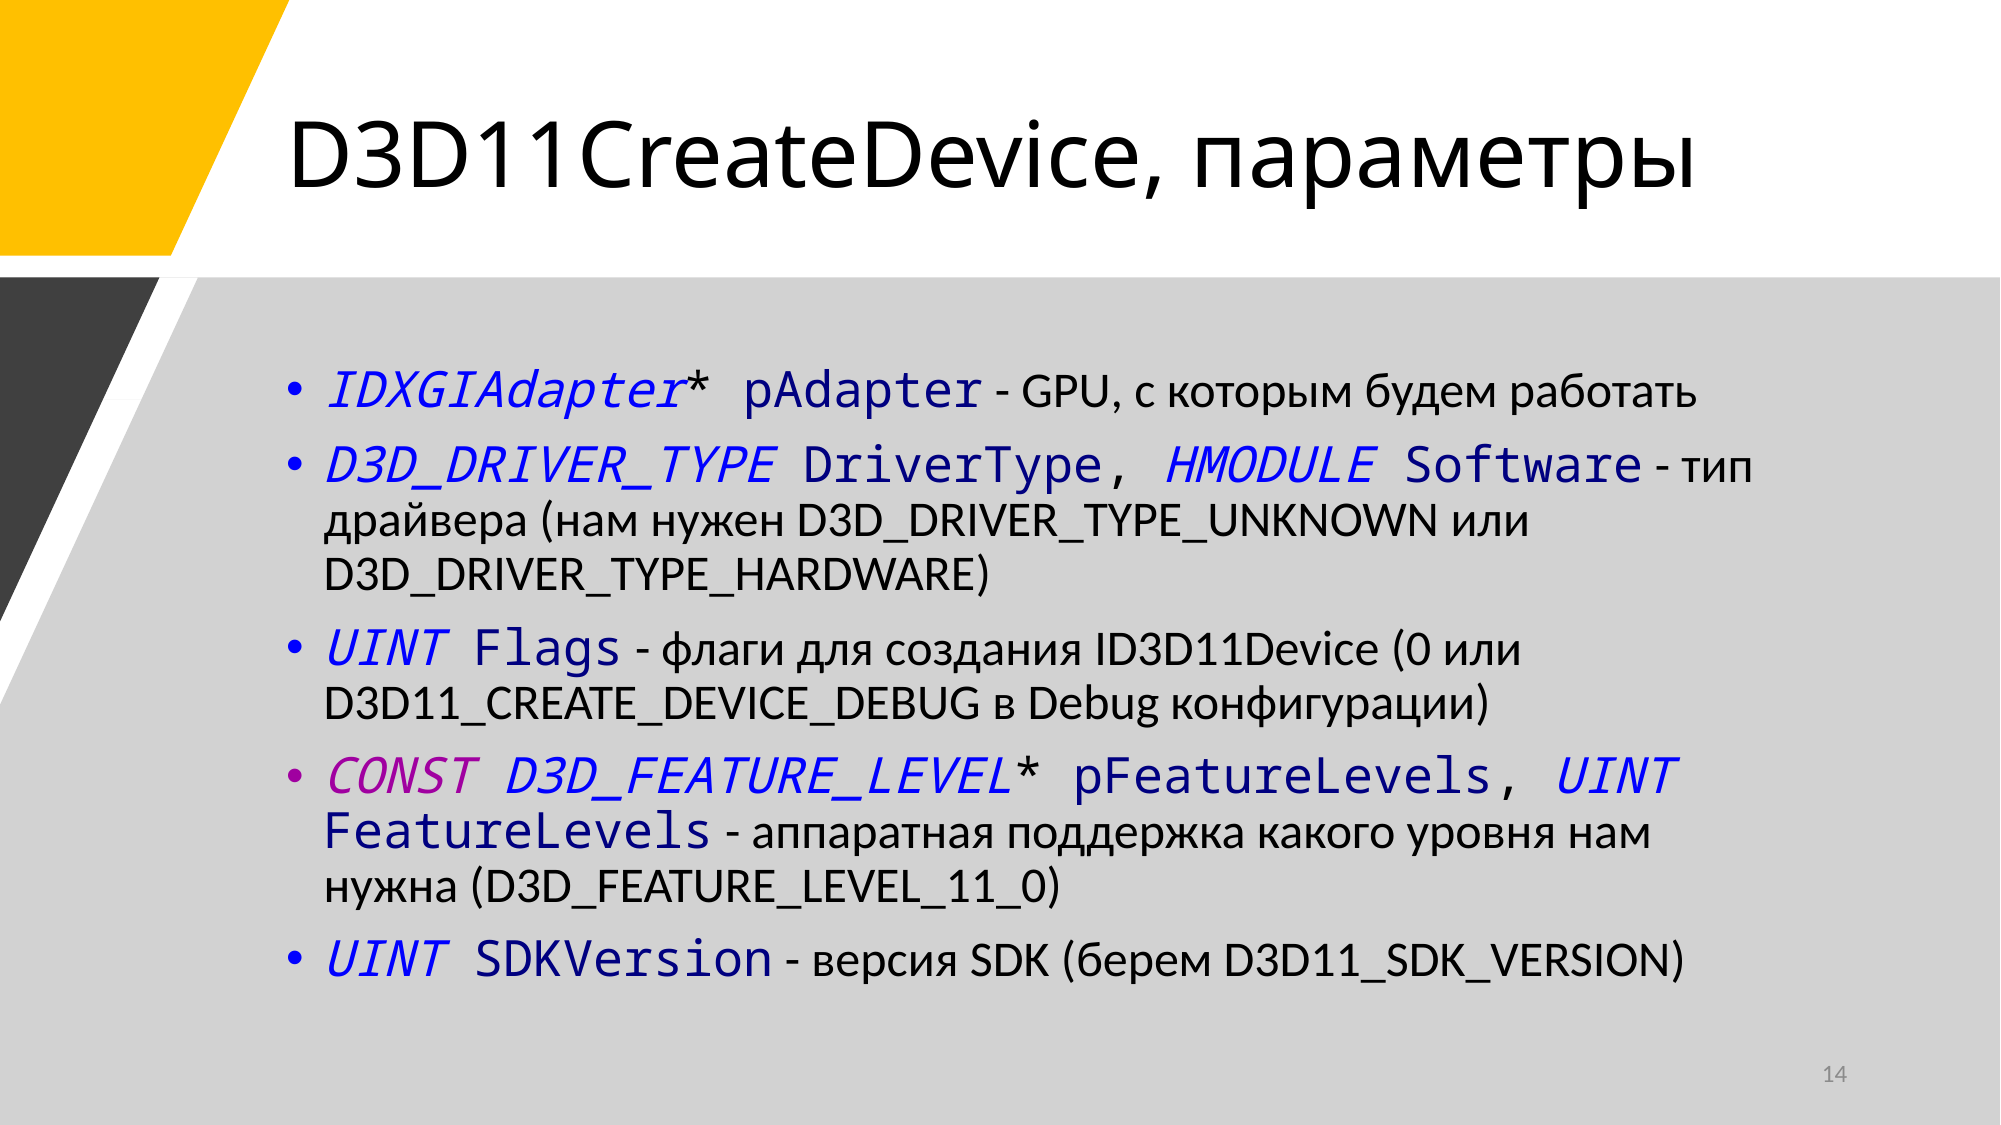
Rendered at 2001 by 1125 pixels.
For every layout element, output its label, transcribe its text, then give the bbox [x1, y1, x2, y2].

title D3D11CreateDevice, параметры [271, 60, 1808, 255]
text_box [0, 276, 2000, 1125]
text_box [0, 276, 162, 622]
text_box [0, 0, 291, 257]
list IDXGIAdapter* pAdapter - GPU, с которым будем работать D3D_DRIVER_TYPE DriverType, HMODULE Software - тип драйвера (нам нужен D3D_DRIVER_TYPE_UNKNOWN или D3D_DRIVER_TYPE_HARDWARE) UINT Flags - флаги для создания ID3D11Device (0 или D3D11_CREATE_DEVICE_DEBUG в Debug конфигурации) CONST D3D_FEATURE_LEVEL* pFeatureLevels, UINT FeatureLevels - аппаратная поддержка какого уровня нам нужна (D3D_FEATURE_LEVEL_11_0) UINT SDKVersion - версия SDK (берем D3D11_SDK_VERSION) [271, 356, 1808, 1020]
slide_number 14 [1412, 1042, 1863, 1103]
